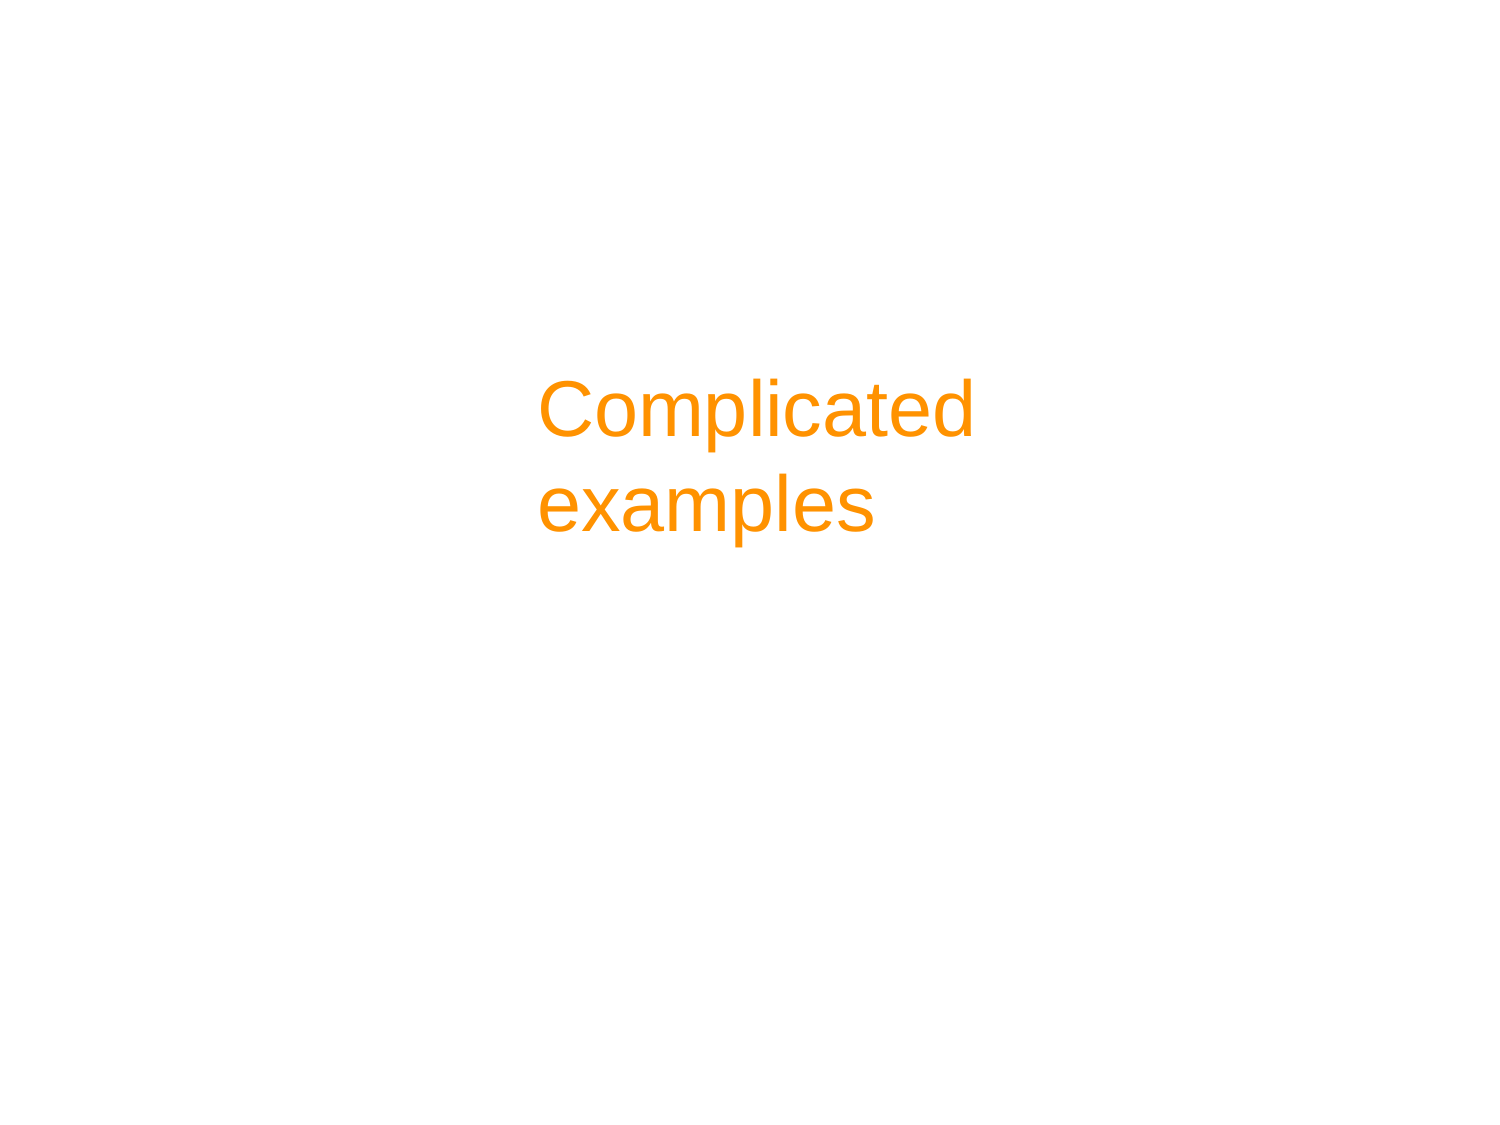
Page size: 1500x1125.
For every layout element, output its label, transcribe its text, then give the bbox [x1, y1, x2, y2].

text_box Complicated examples [535, 357, 1135, 548]
